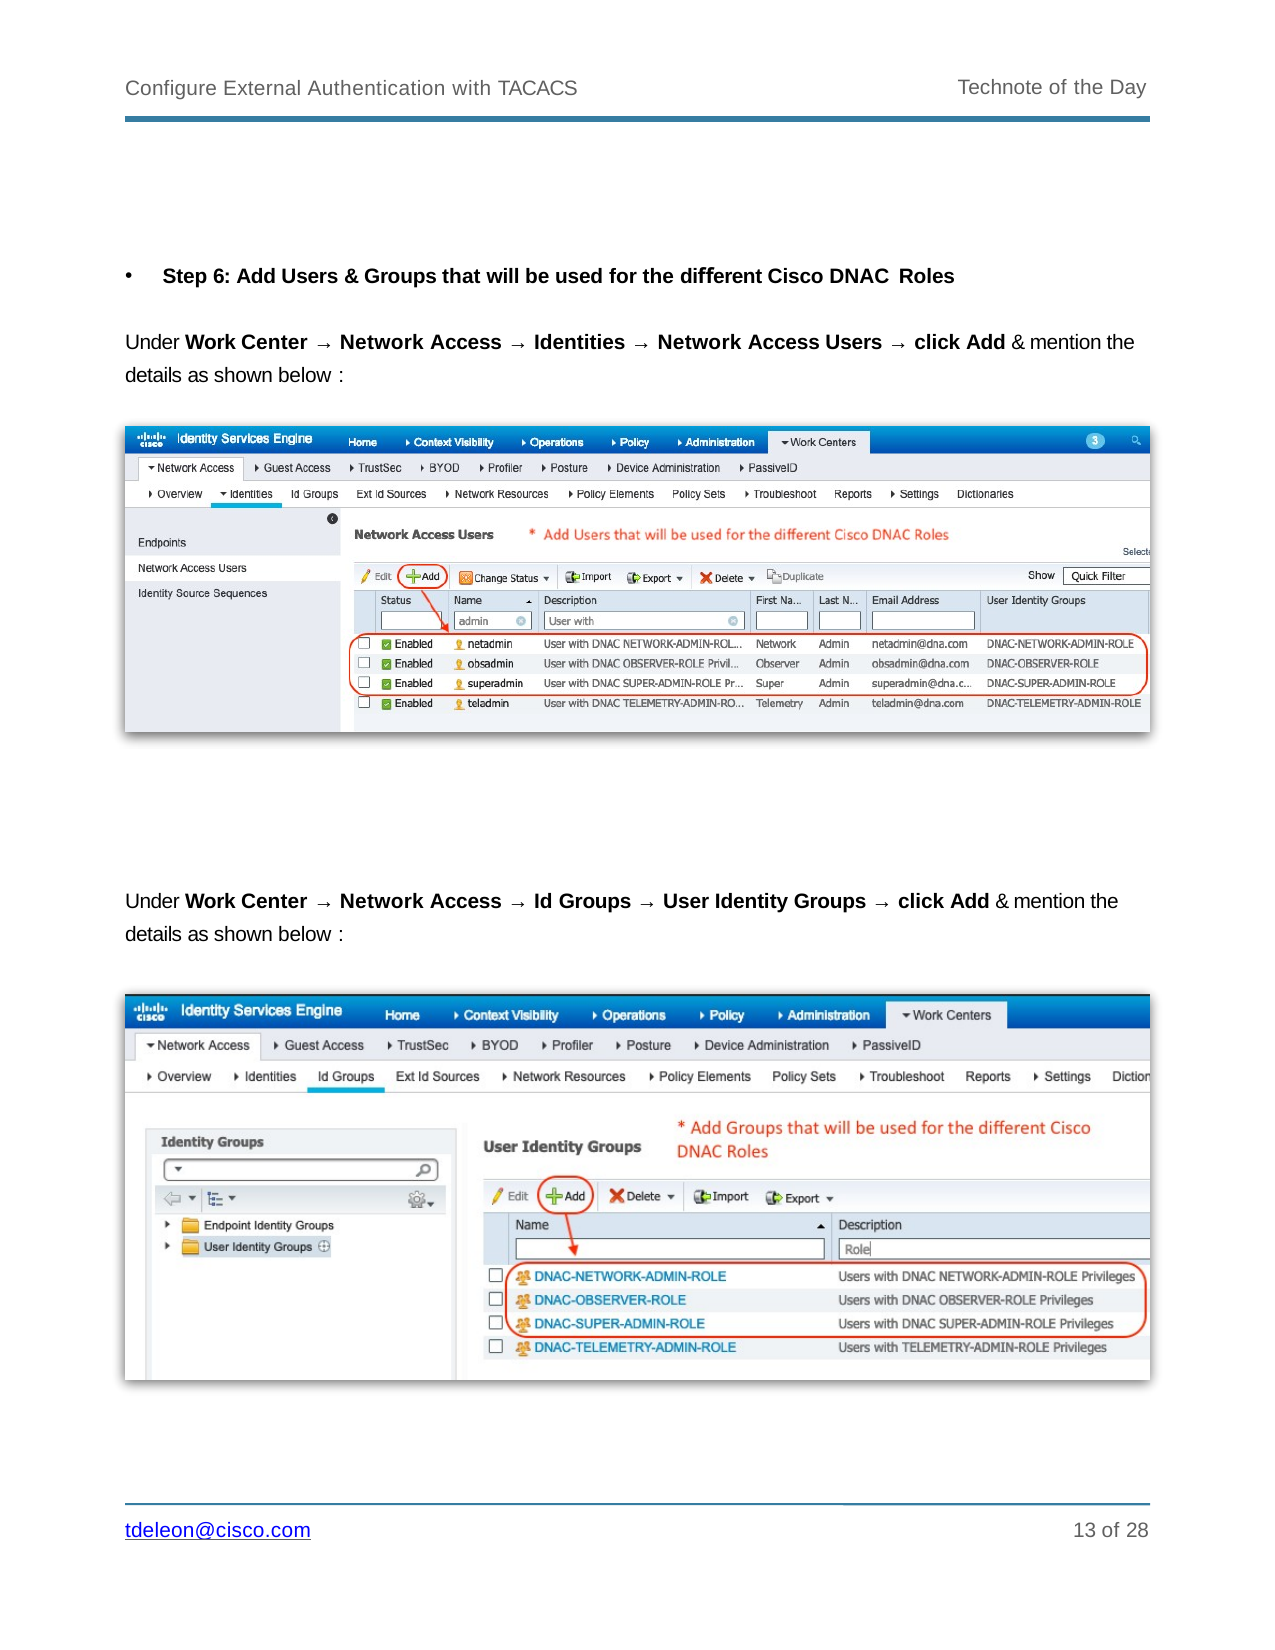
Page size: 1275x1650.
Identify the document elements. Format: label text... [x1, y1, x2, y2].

text_box Technote of the Day [955, 71, 1153, 99]
slide_number 10 of 28 [1066, 1514, 1153, 1650]
text_box Configure External Authentication with TACACS [122, 72, 585, 100]
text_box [112, 418, 1163, 749]
text_box Step 6: Add Users & Groups that will be used for the diﬀerent Cisco DNAC Roles Under Work Center → Network Access → Identities → Network Access Users → click Add & mention the details as shown below : [122, 260, 1146, 387]
text_box Under Work Center → Network Access → Id Groups → User Identity Groups → click Add & mention the details as shown below : [122, 877, 1129, 946]
text_box tdeleon@cisco.com [122, 1515, 316, 1542]
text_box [112, 985, 1163, 1397]
